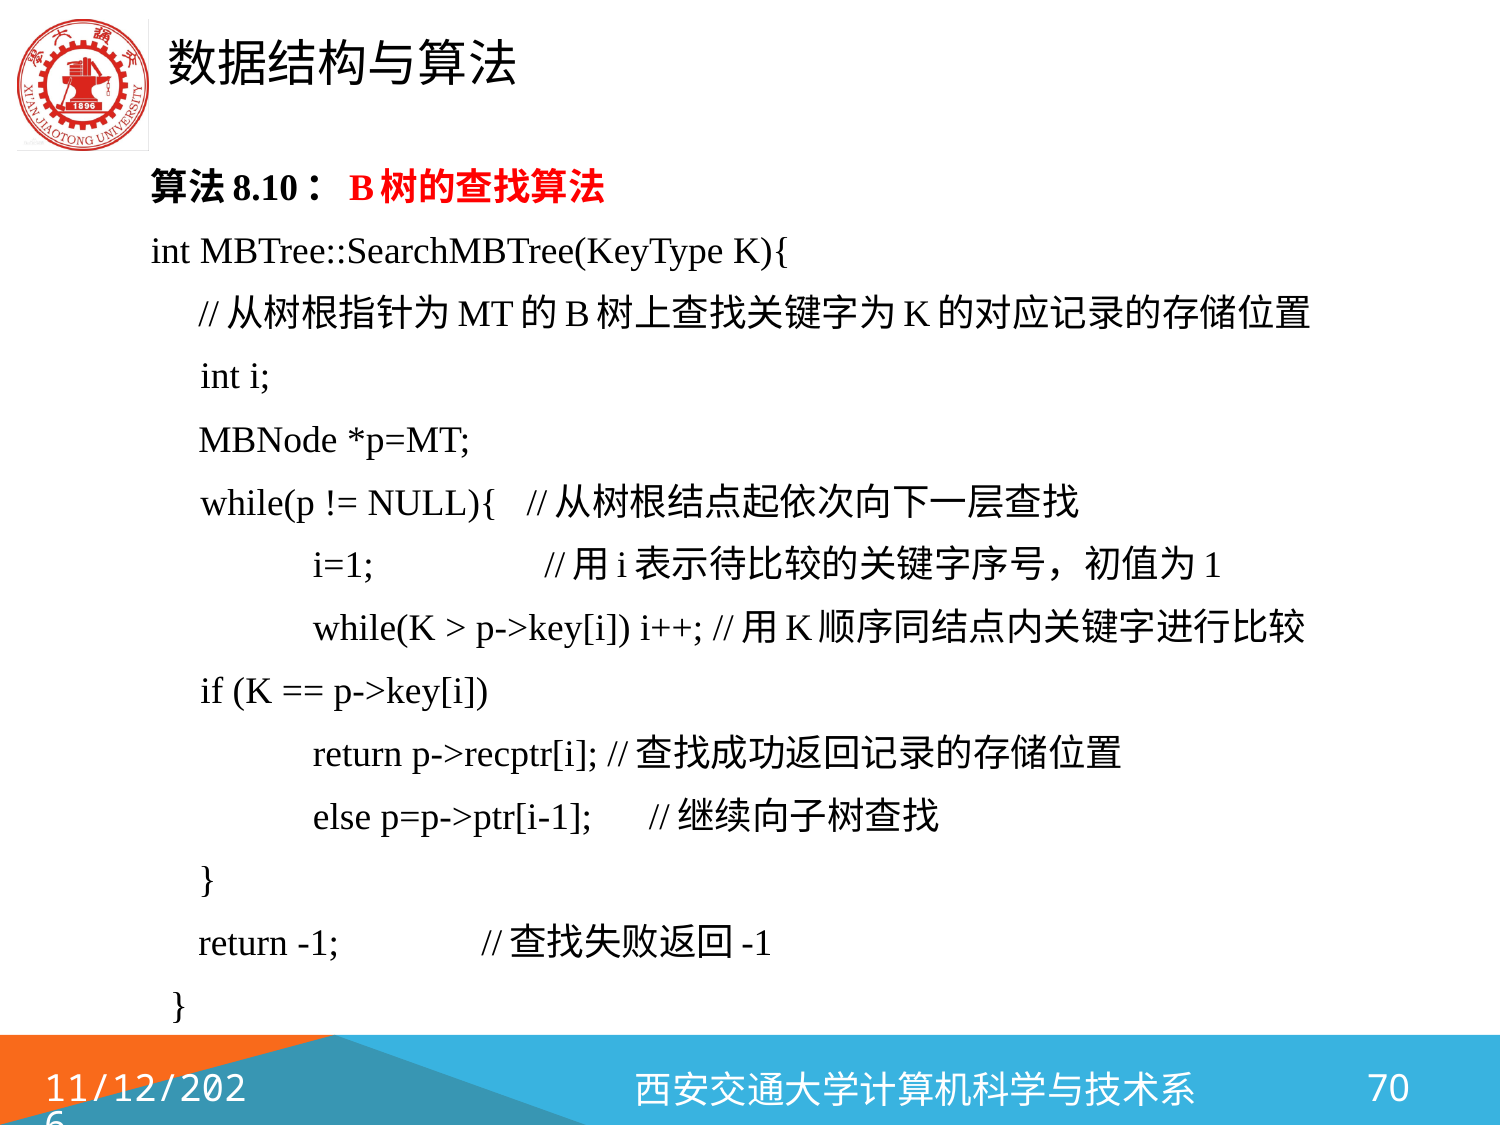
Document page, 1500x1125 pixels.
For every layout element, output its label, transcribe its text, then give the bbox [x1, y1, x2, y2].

picture [17, 19, 149, 151]
list 算法8.10：B树的查找算法 int MBTree::SearchMBTree(KeyType K){ //从树根指针为MT的B树上查找关键字为K的对应记录的存储位置 int i; MBNode *p=MT; while(p != NULL){ //从树根结点起依次向下一层查找 i=1; //用i表示待比较的关键字序号，初值为1 while(K > p->key[i]) i++; //用K顺序同结点内关键字进行比较 if (K == p->key[i]) return p->recptr[i]; //查找成功返回记录的存储位置 else p=p->ptr[i-1]; //继续向子树查找 } return -1; //查找失败返回-1 } [135, 137, 1459, 1035]
